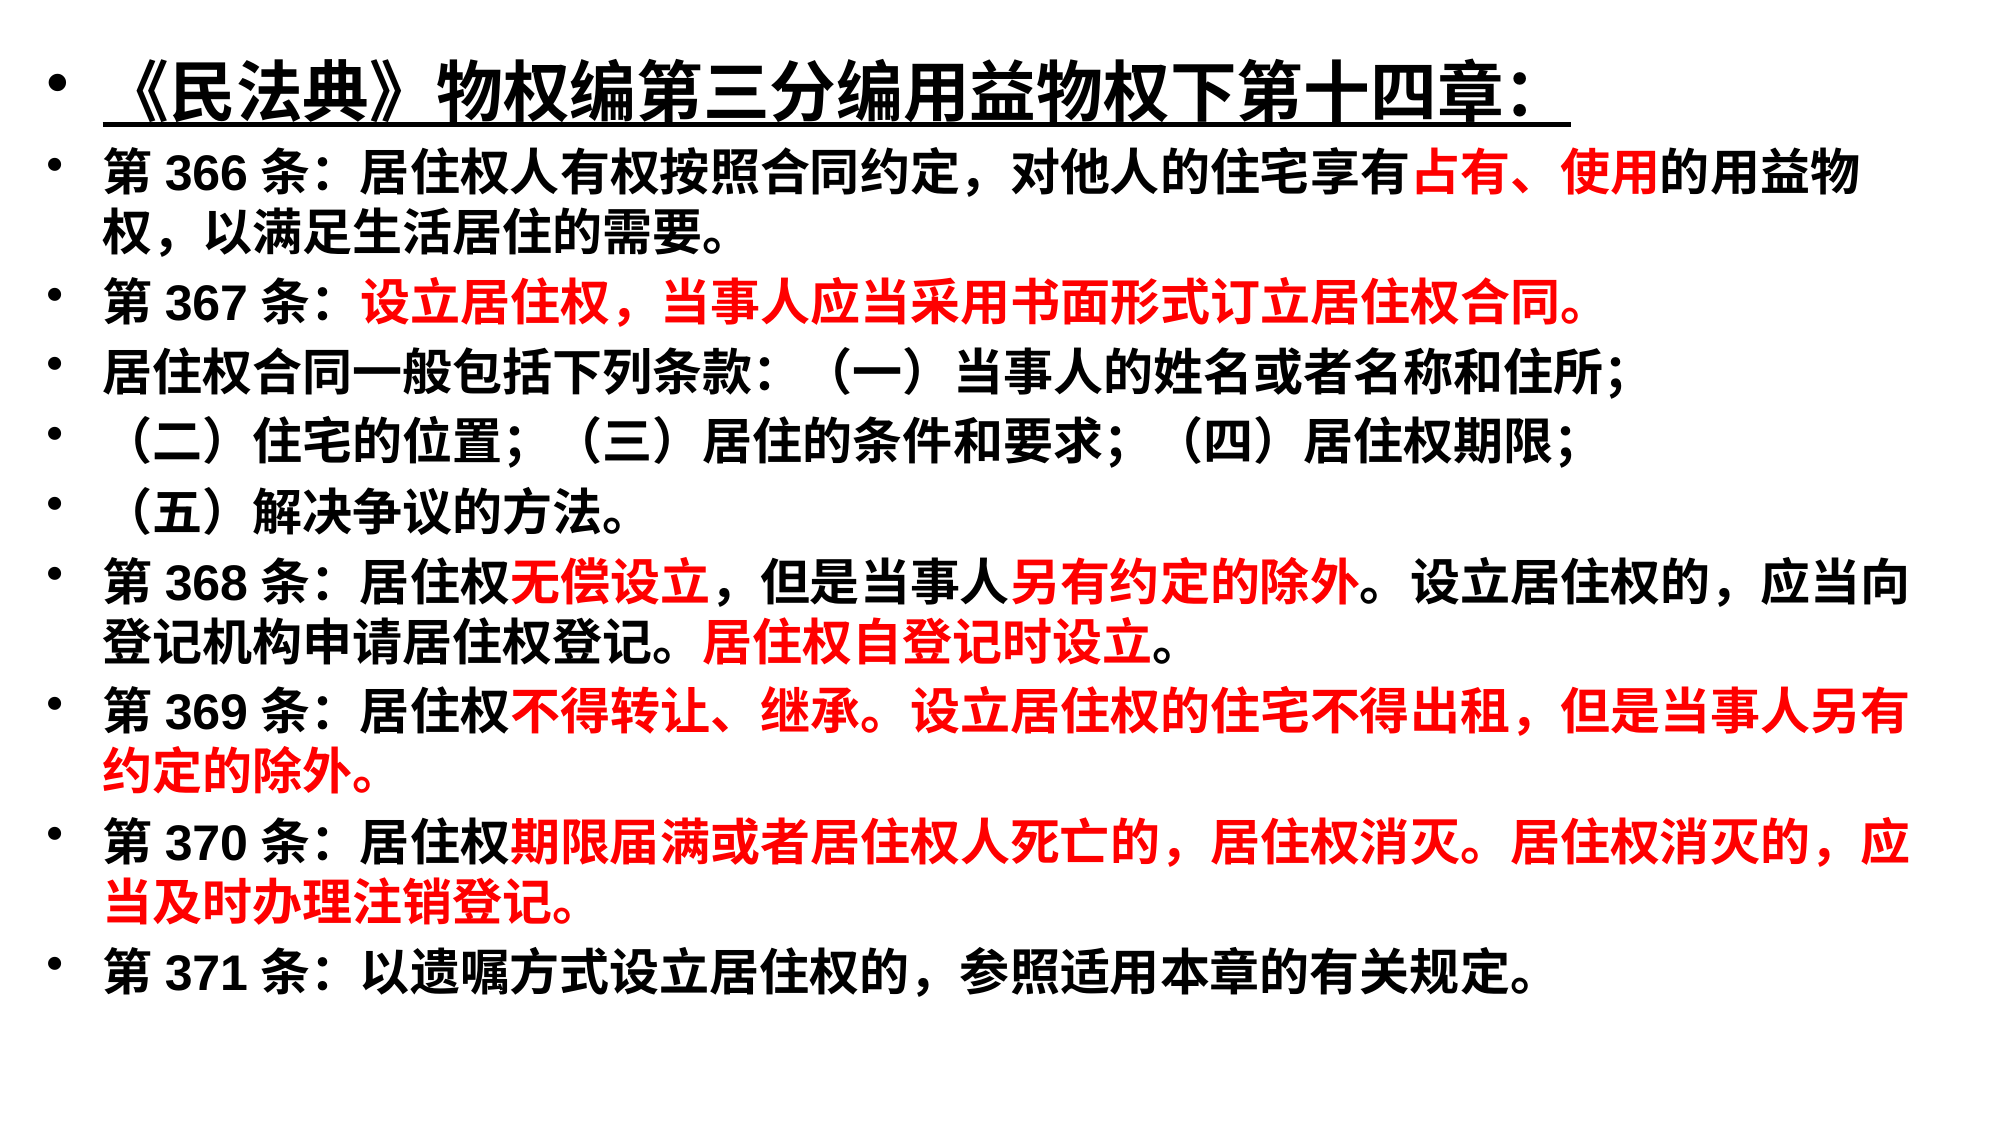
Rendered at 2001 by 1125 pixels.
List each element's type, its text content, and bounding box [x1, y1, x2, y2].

list 《民法典》物权编第三分编用益物权下第十四章： 第366条：居住权人有权按照合同约定，对他人的住宅享有占有、使用的用益物权，以满足生活居住的需要。 第367条：设立居住权，当事人应当采用书面形式订立居住权合同。 居住权合同一般包括下列条款：（一）当事人的姓名或者名称和住所； （二）住宅的位置；（三）居住的条件和要求；（四）居住权期限； （五）解决争议的方法。 第368条：居住权无偿设立，但是当事人另有约定的除外。设立居住权的，应当向登记机构申请居住权登记。居住权自登记时设立。 第369条：居住权不得转让、继承。设立居住权的住宅不得出租，但是当事人另有约定的除外。 第370条：居住权期限届满或者居住权人死亡的，居住权消灭。居住权消灭的，应当及时办理注销登记。 第371条：以遗嘱方式设立居住权的，参照适用本章的有关规定。 [31, 42, 1969, 1052]
